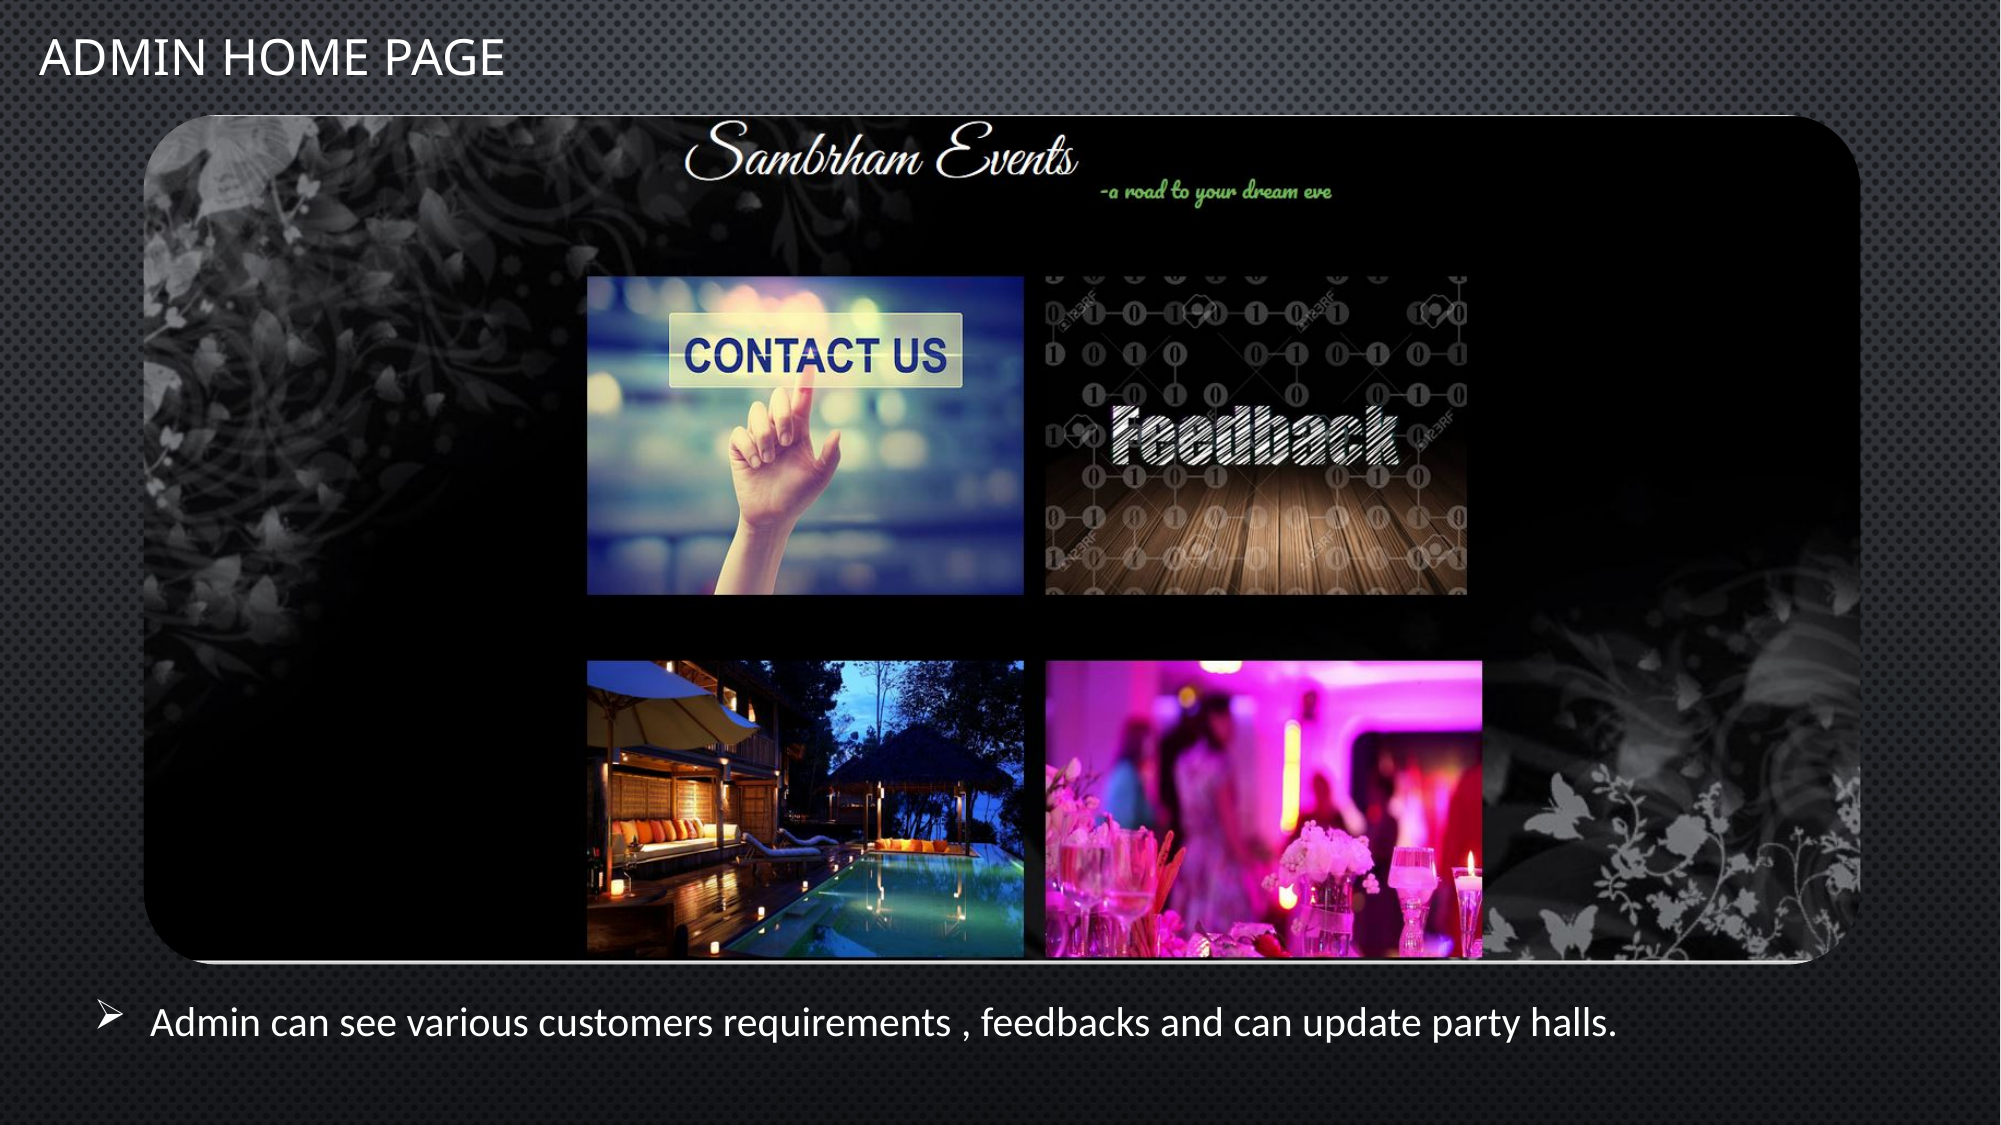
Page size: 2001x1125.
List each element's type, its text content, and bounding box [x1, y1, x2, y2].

picture [143, 114, 1861, 965]
text_box Admin can see various customers requirements , feedbacks and can update party halls. [79, 987, 1827, 1053]
title Admin home page [24, 0, 1650, 93]
